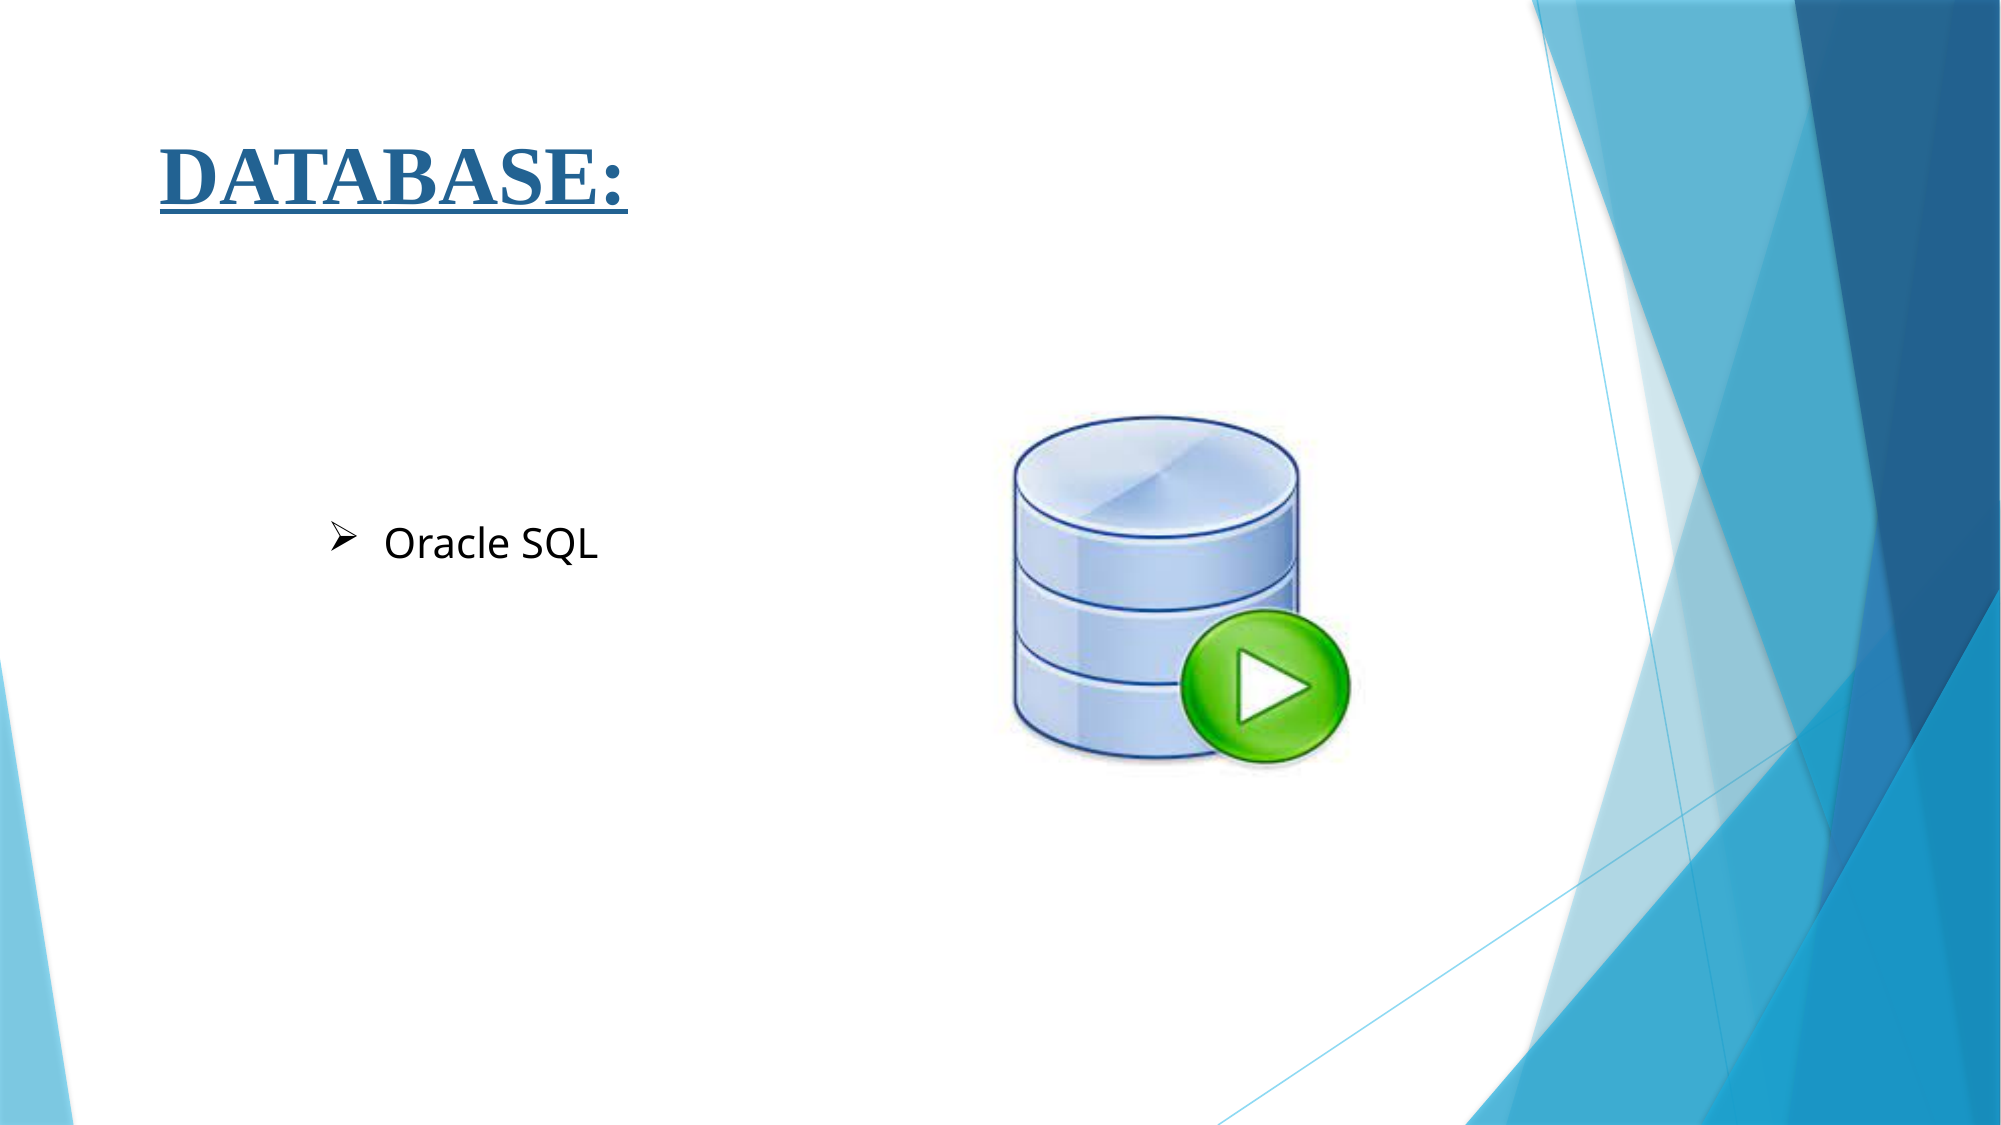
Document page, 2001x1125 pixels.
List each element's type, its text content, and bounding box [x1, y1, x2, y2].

text_box Oracle SQL [87, 509, 700, 575]
text_box DATABASE: [144, 114, 643, 229]
picture [929, 381, 1384, 795]
